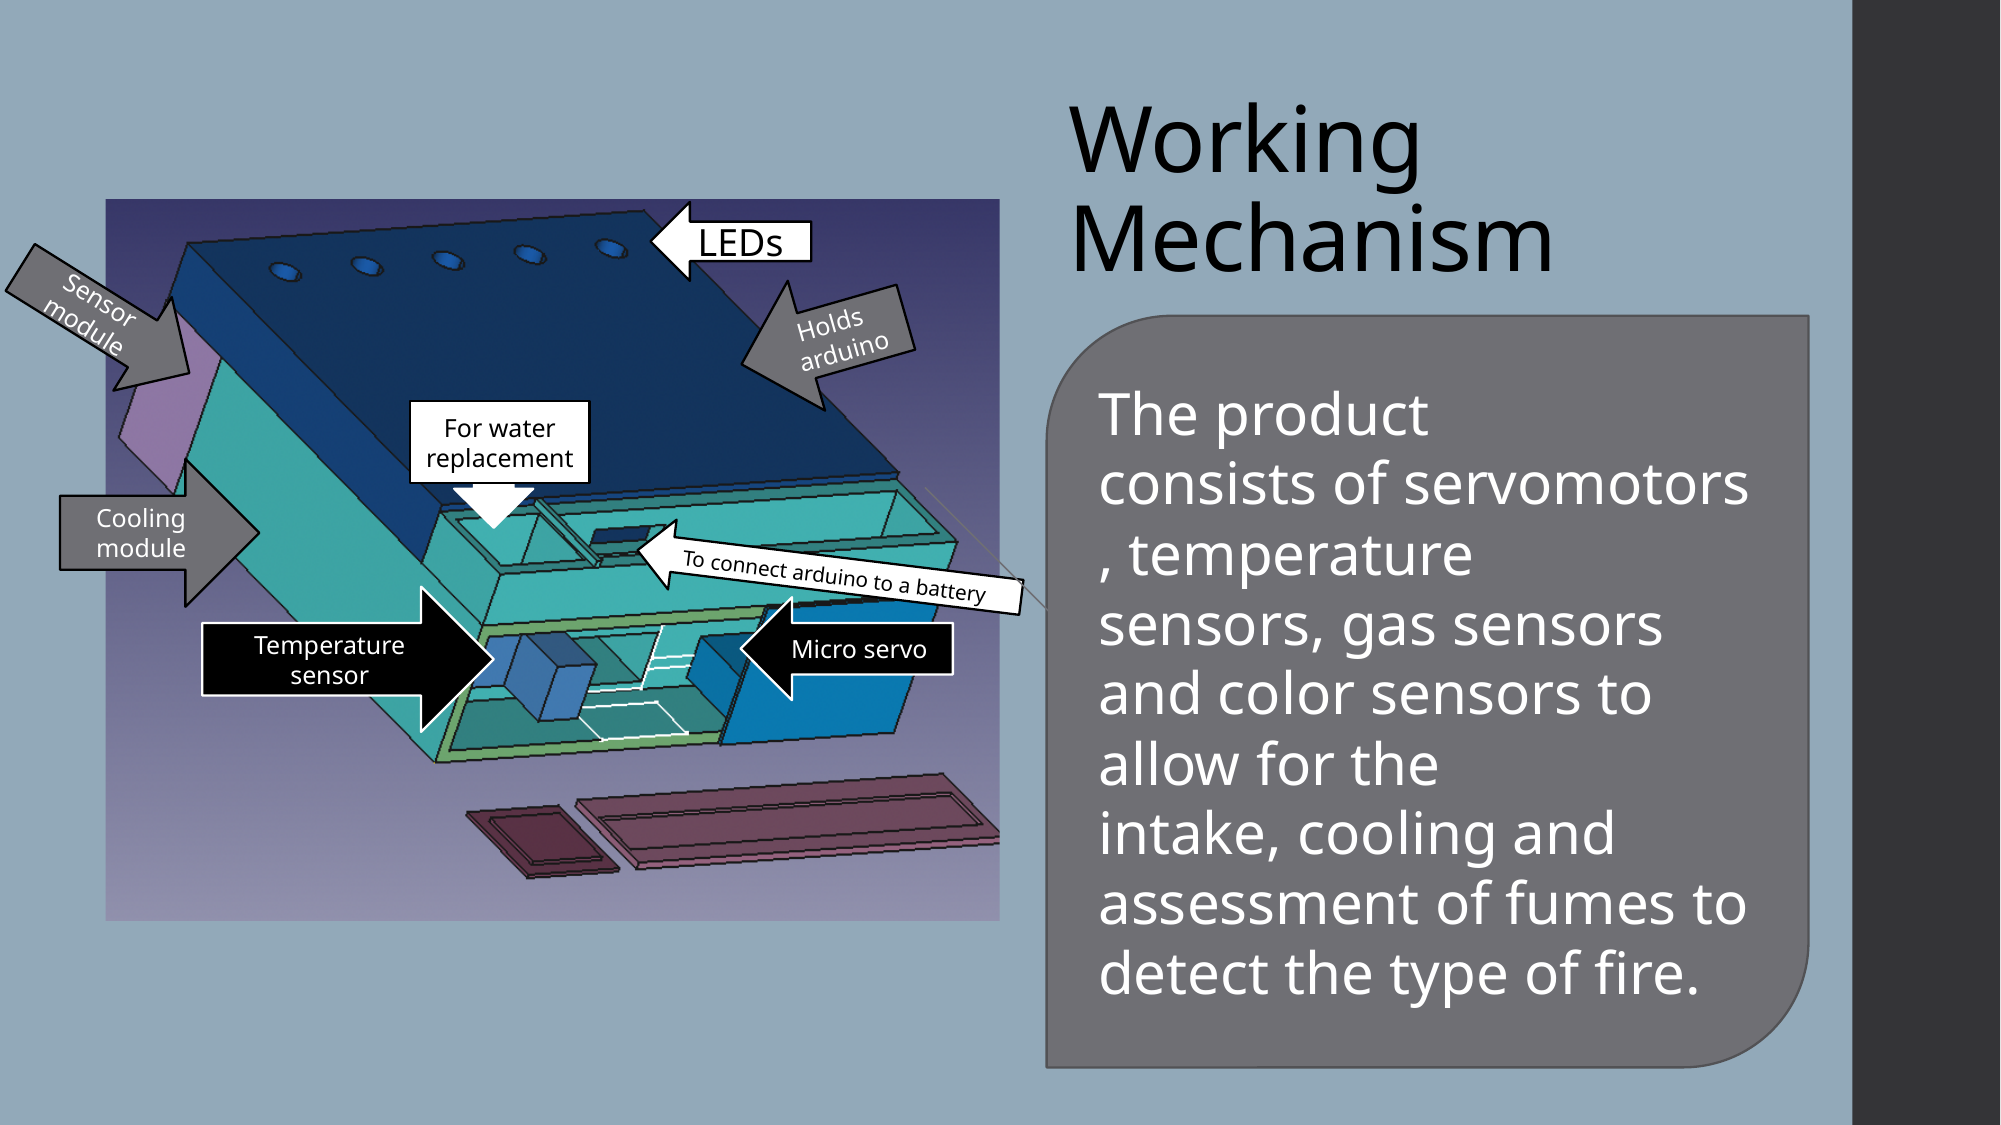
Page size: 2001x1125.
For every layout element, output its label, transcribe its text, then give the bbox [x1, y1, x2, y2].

text_box The product consists of servomotors, temperature sensors, gas sensors and color sensors to allow for the intake, cooling and assessment of fumes to detect the type of fire. [1045, 314, 1810, 1069]
text_box Cooling module [58, 494, 98, 571]
text_box Sensor module [4, 243, 98, 350]
title Working Mechanism [1053, 81, 1797, 299]
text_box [924, 487, 1076, 638]
picture [105, 198, 1001, 921]
